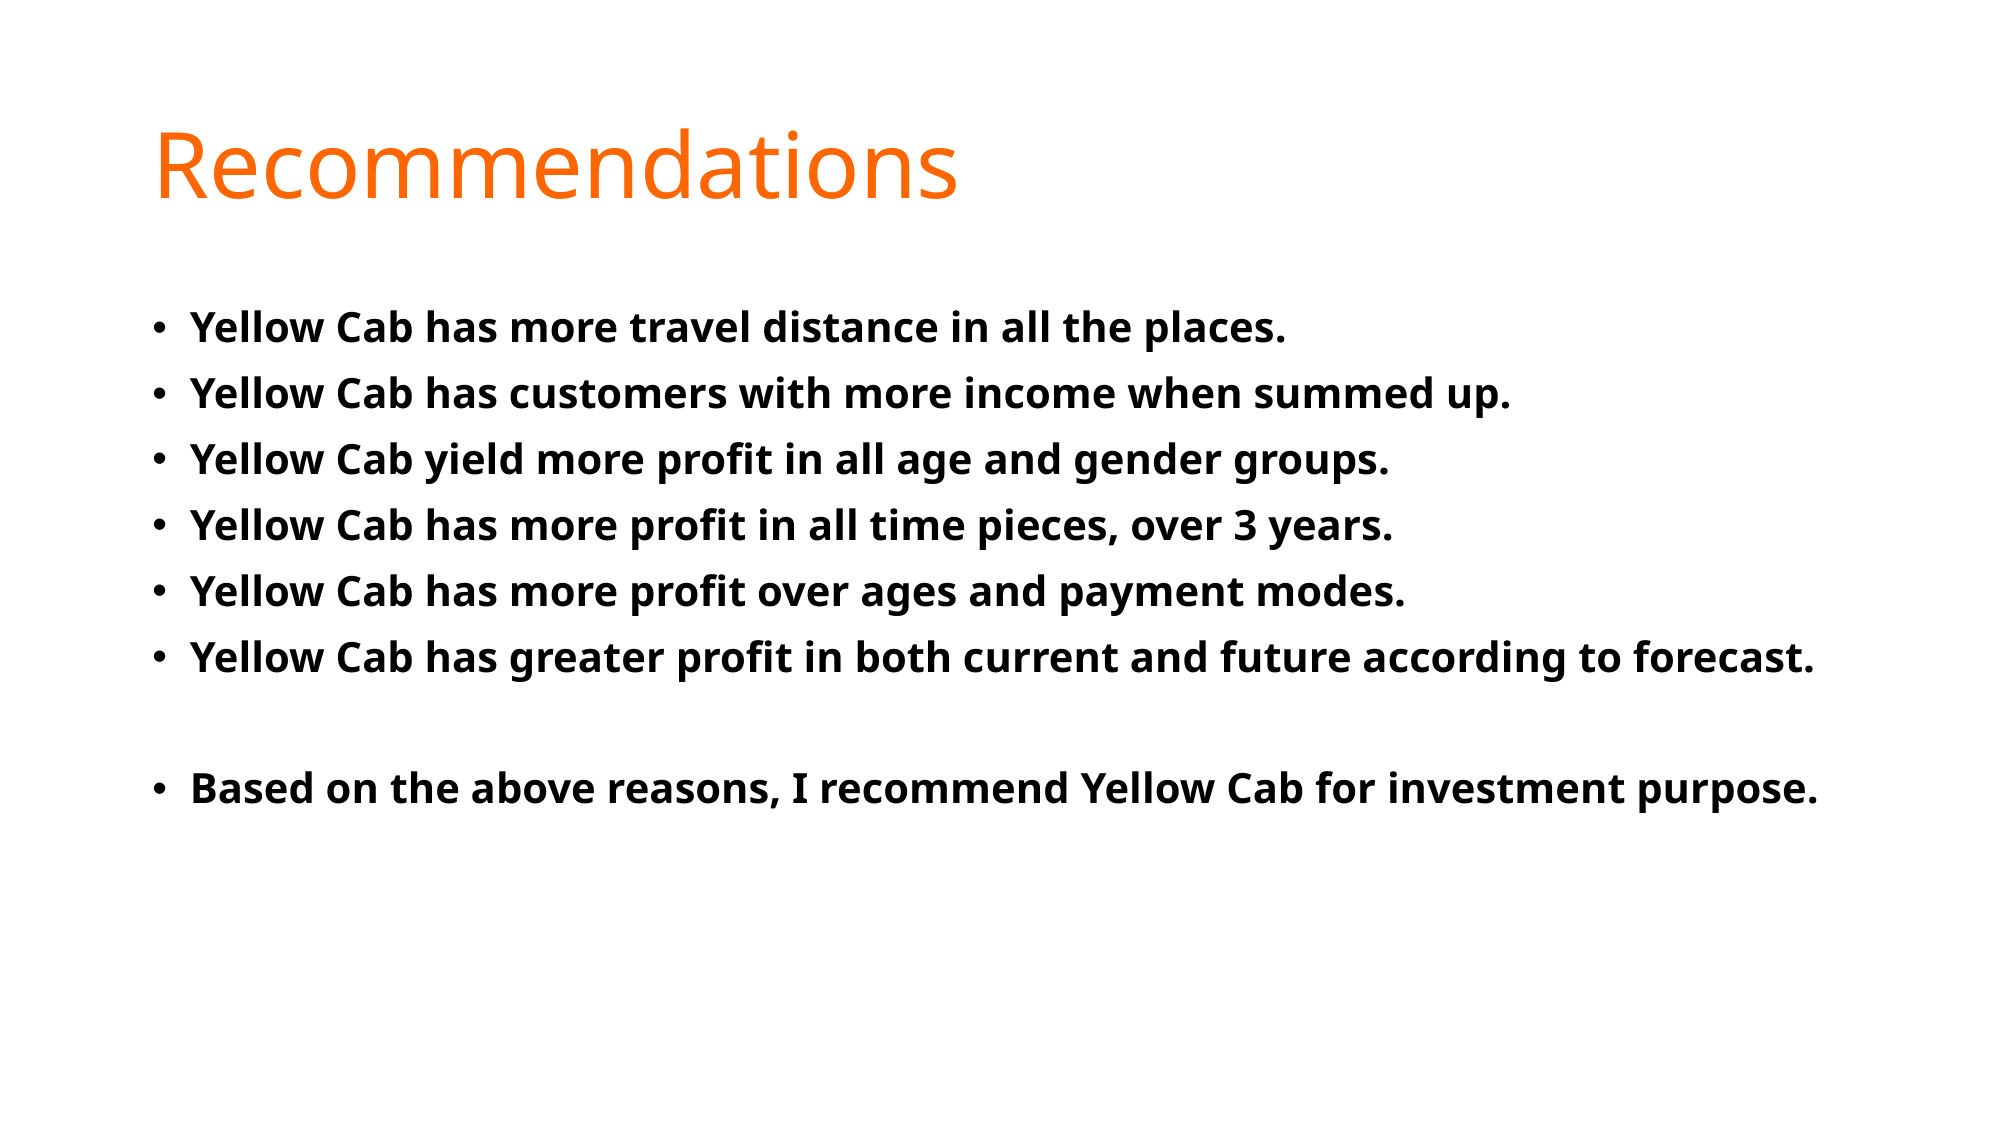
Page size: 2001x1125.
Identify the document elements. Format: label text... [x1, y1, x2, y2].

title Recommendations [137, 59, 1863, 278]
list Yellow Cab has more travel distance in all the places. Yellow Cab has customers with more income when summed up. Yellow Cab yield more profit in all age and gender groups. Yellow Cab has more profit in all time pieces, over 3 years. Yellow Cab has more profit over ages and payment modes. Yellow Cab has greater profit in both current and future according to forecast. Based on the above reasons, I recommend Yellow Cab for investment purpose. [137, 299, 1863, 1014]
